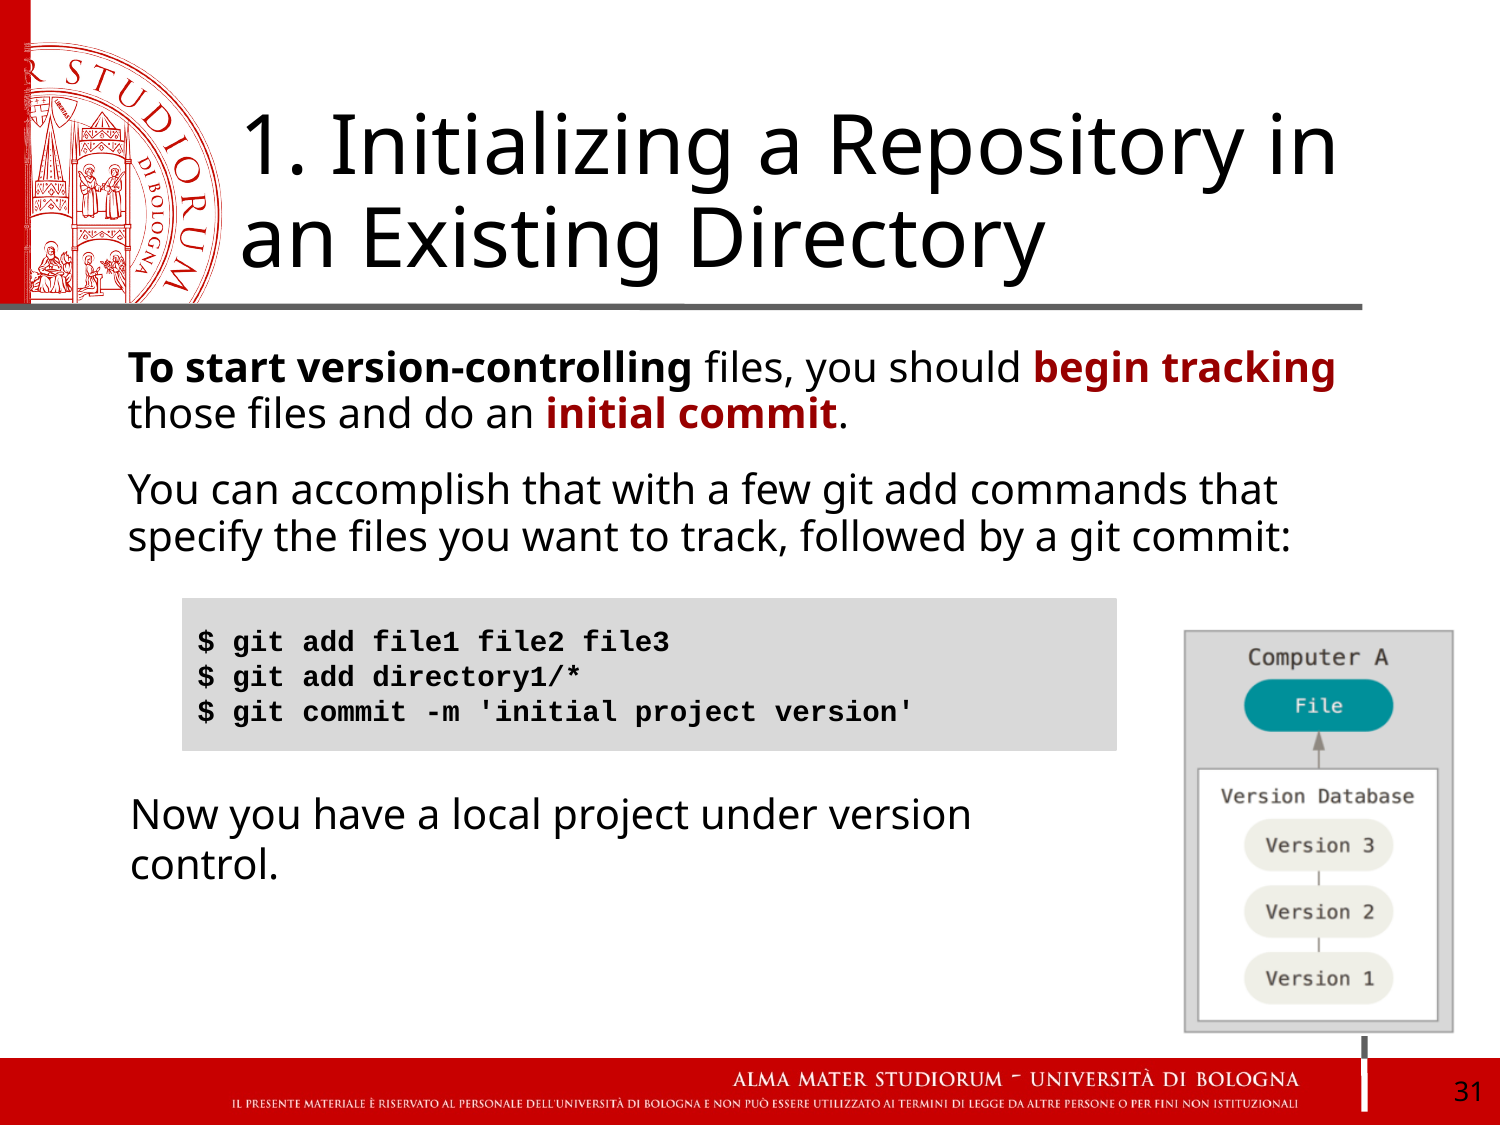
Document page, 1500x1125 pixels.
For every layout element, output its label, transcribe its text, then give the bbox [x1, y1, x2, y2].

picture [1182, 628, 1456, 1037]
slide_number ‹#› [1410, 1058, 1500, 1125]
text_box Now you have a local project under version control. [114, 772, 1116, 1061]
text_box $ git add file1 file2 file3 $ git add directory1/* $ git commit -m 'initial project version' [182, 599, 1116, 751]
picture [24, 37, 231, 303]
list To start version-controlling files, you should begin tracking those files and do an initial commit. You can accomplish that with a few git add commands that specify the files you want to track, followed by a git commit: [112, 337, 1438, 774]
title 1. Initializing a Repository in an Existing Directory [224, 99, 1388, 288]
picture [0, 1058, 1410, 1125]
